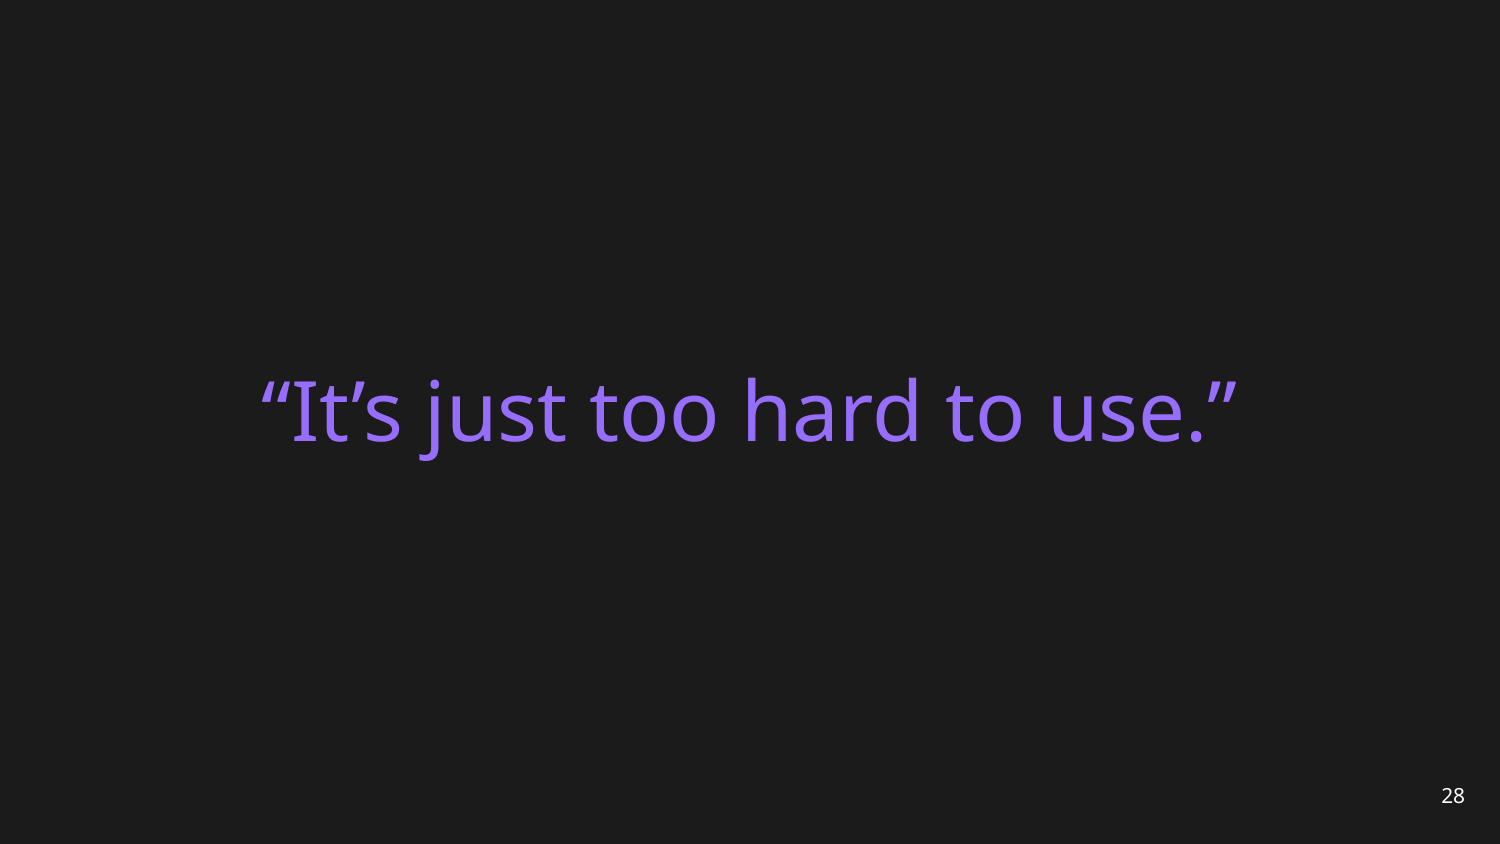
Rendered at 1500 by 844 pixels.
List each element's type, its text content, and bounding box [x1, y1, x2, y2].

title “It’s just too hard to use.” [51, 72, 1449, 753]
slide_number 28 [1389, 764, 1480, 830]
